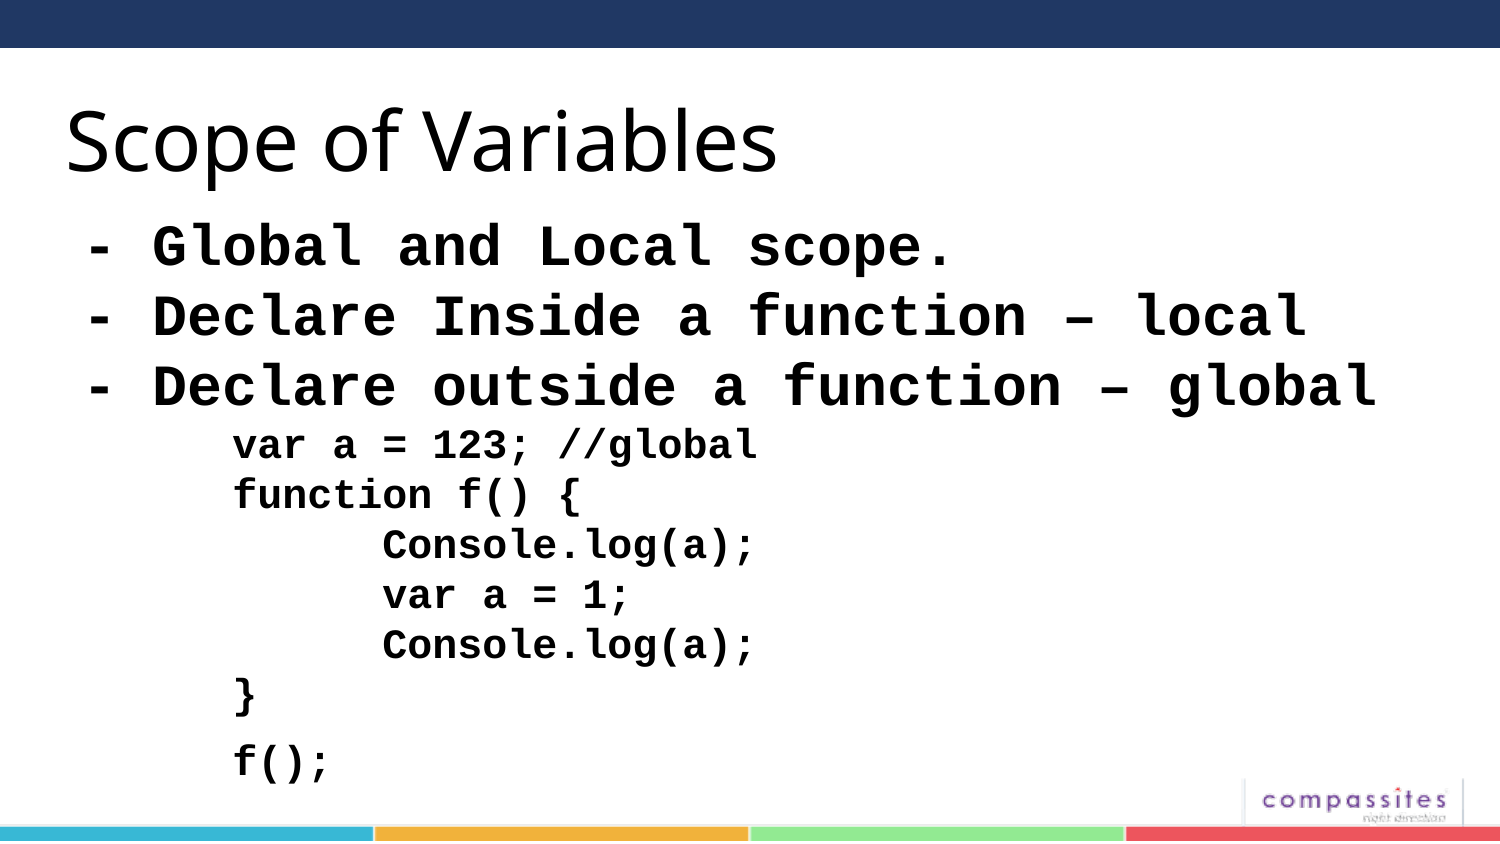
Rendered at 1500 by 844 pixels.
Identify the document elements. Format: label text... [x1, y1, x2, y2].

picture [0, 0, 1500, 48]
text_box Scope of Variables [51, 72, 1449, 167]
text_box - Global and Local scope. - Declare Inside a function – local - Declare outside a function – global var a = 123; //global function f() { Console.log(a); var a = 1; Console.log(a); } f(); [67, 192, 1465, 753]
picture [0, 777, 1500, 841]
